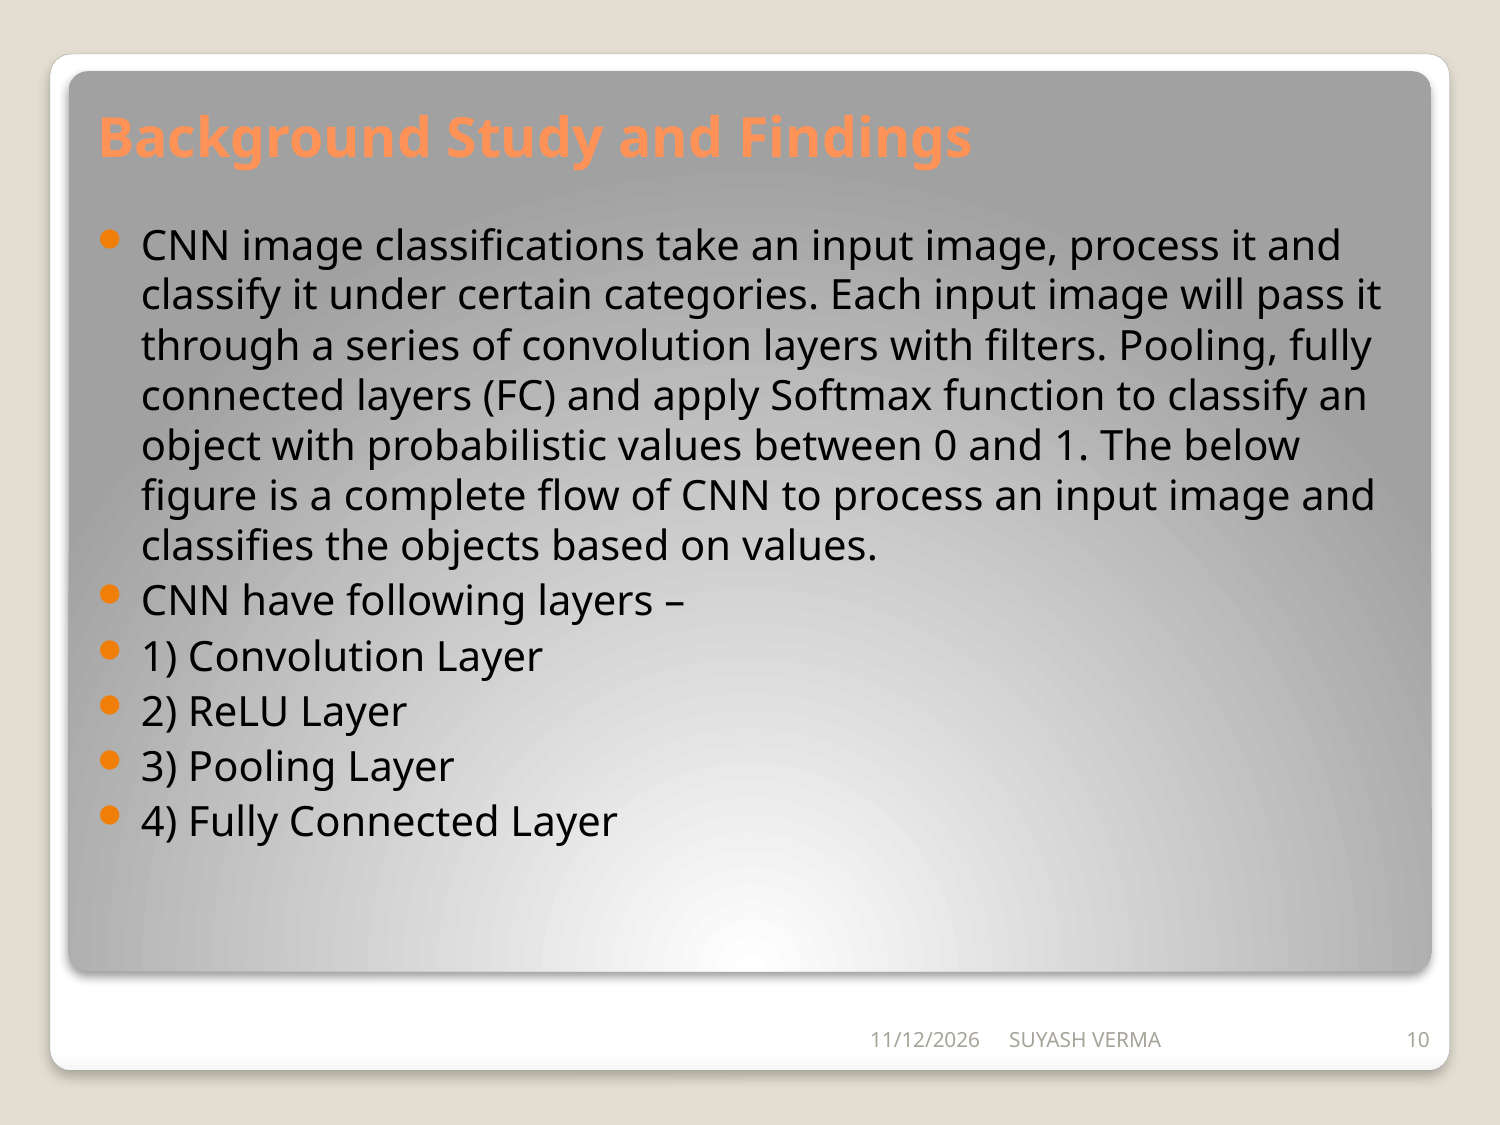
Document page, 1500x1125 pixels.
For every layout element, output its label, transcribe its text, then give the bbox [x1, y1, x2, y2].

footer SUYASH VERMA [994, 1002, 1369, 1063]
text_box CNN image classifications take an input image, process it and classify it under certain categories. Each input image will pass it through a series of convolution layers with filters. Pooling, fully connected layers (FC) and apply Softmax function to classify an object with probabilistic values between 0 and 1. The below figure is a complete flow of CNN to process an input image and classifies the objects based on values. CNN have following layers – 1) Convolution Layer 2) ReLU Layer 3) Pooling Layer 4) Fully Connected Layer [82, 210, 1425, 950]
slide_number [619, 1002, 994, 1063]
title Background Study and Findings [82, 93, 1425, 176]
slide_number 10 [1369, 1002, 1445, 1063]
